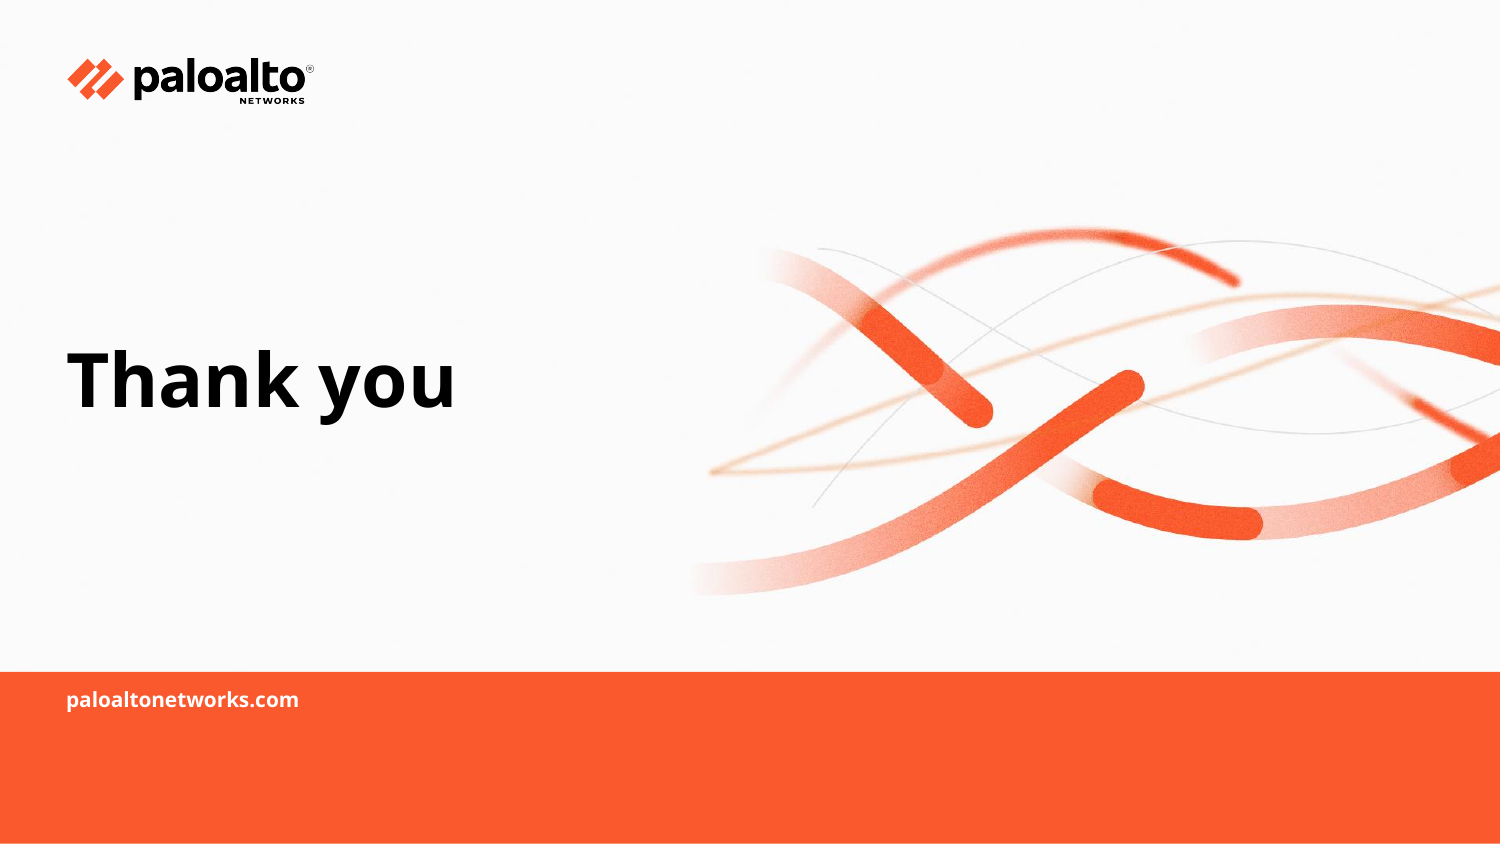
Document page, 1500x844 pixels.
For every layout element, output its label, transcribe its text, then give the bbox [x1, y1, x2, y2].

title Thank you [51, 219, 814, 440]
picture [0, 0, 1500, 671]
text_box paloaltonetworks.com [51, 671, 339, 731]
